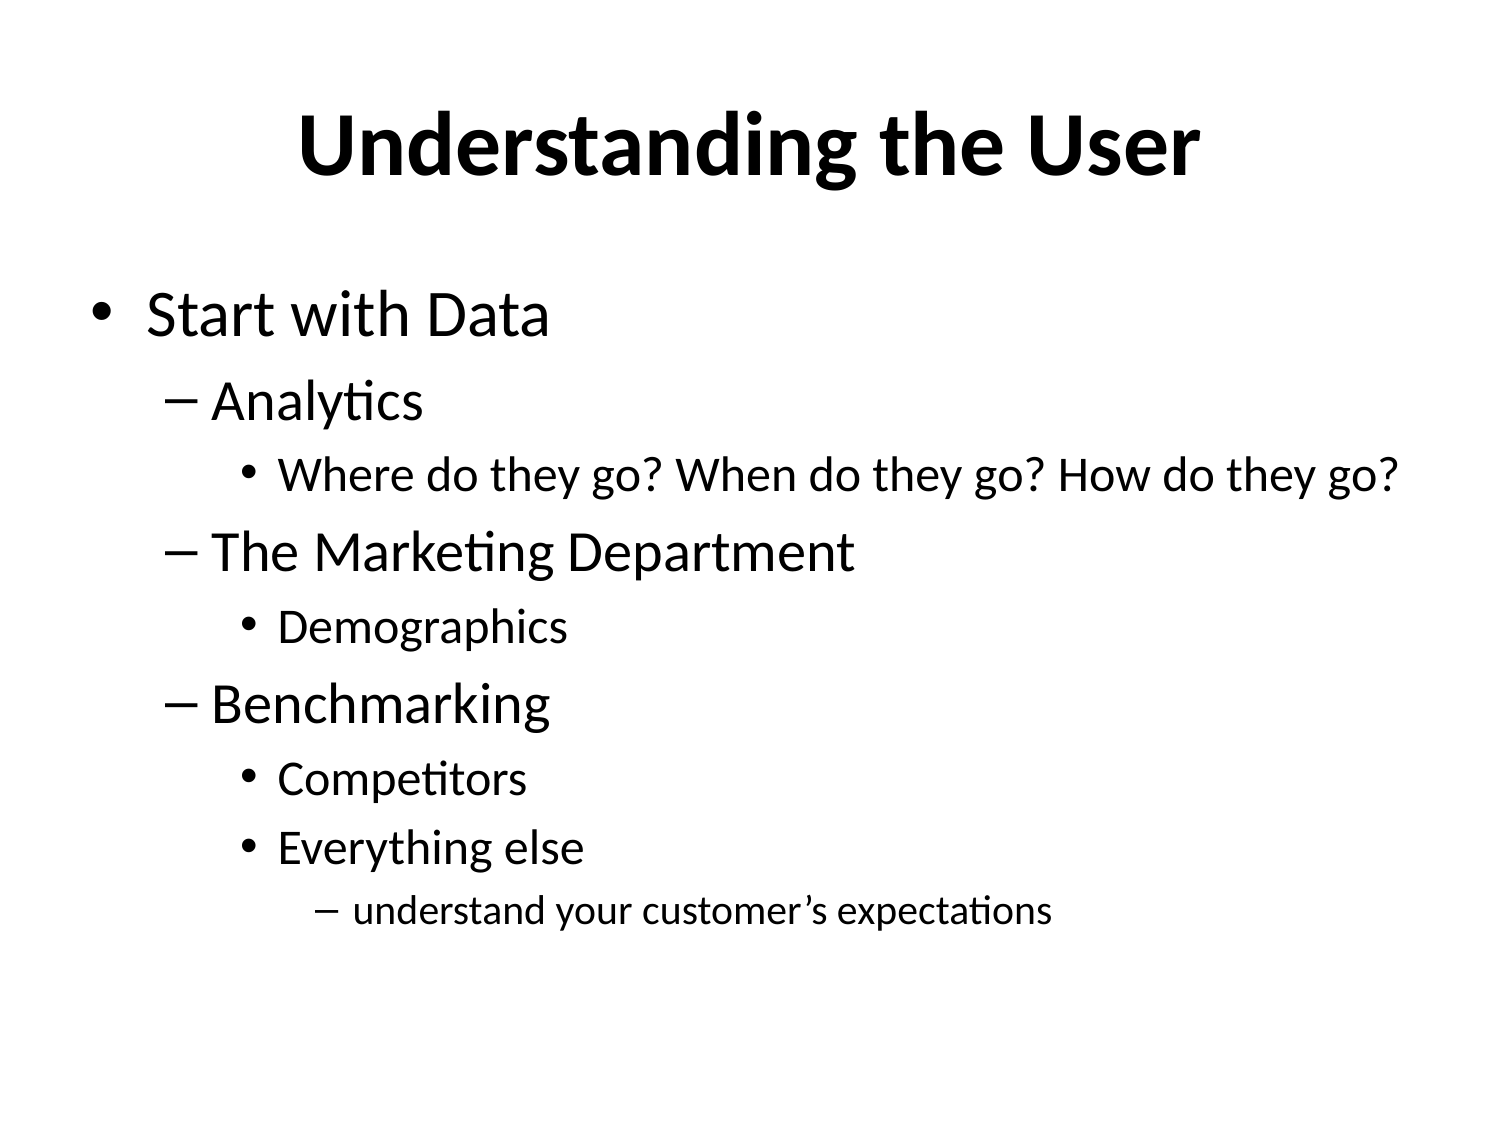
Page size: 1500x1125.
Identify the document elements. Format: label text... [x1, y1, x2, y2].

title Understanding the User [75, 45, 1425, 233]
list Start with Data Analytics Where do they go? When do they go? How do they go? The Marketing Department Demographics Benchmarking Competitors Everything else understand your customer’s expectations [75, 262, 1425, 1005]
